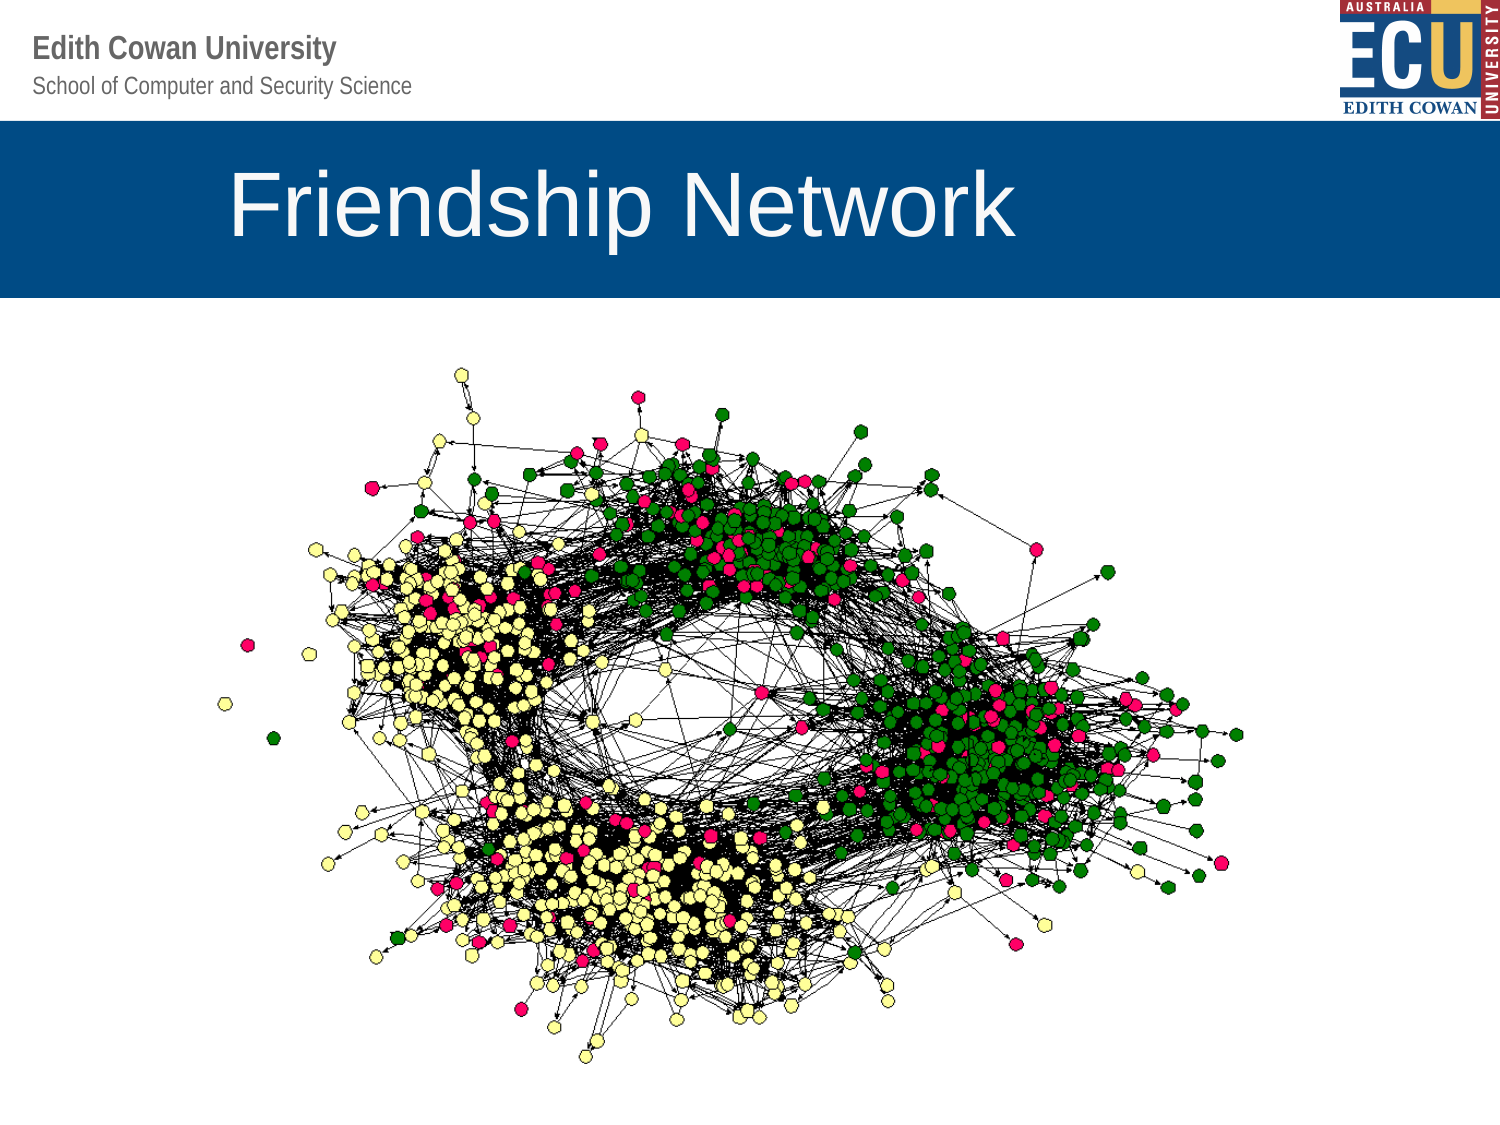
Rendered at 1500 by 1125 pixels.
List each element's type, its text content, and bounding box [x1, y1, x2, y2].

text_box Friendship Network [212, 87, 1500, 313]
picture [1340, 0, 1500, 87]
picture [187, 312, 1276, 1125]
